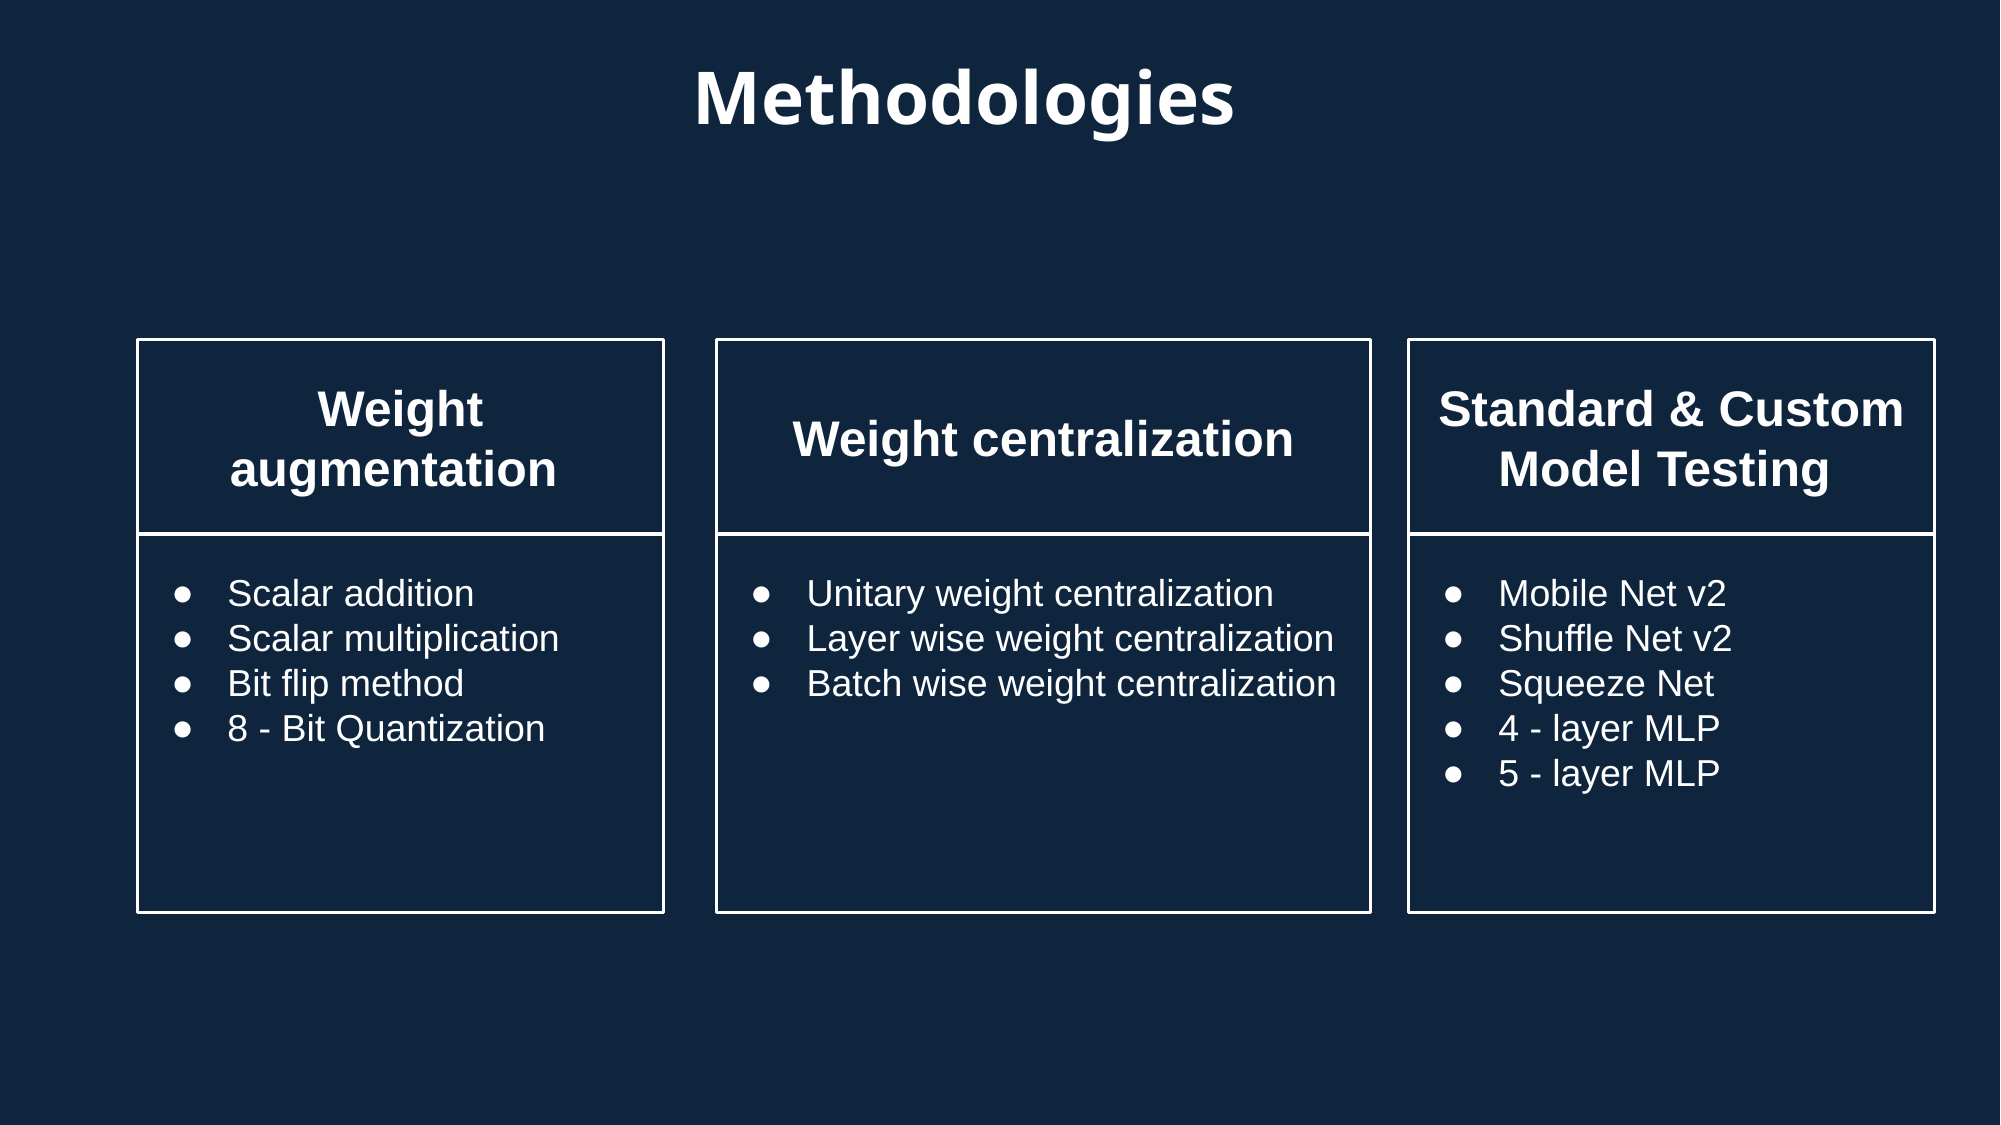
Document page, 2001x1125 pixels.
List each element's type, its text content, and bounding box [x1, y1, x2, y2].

text_box Methodologies [220, 44, 1709, 147]
list Standard & Custom Model Testing [1407, 338, 1936, 536]
list Weight augmentation [136, 338, 665, 536]
list Unitary weight centralization Layer wise weight centralization Batch wise weight centralization [715, 536, 1372, 914]
list Scalar addition Scalar multiplication Bit flip method 8 - Bit Quantization [136, 536, 665, 914]
list Weight centralization [715, 338, 1372, 536]
list Mobile Net v2 Shuffle Net v2 Squeeze Net 4 - layer MLP 5 - layer MLP [1407, 536, 1936, 914]
